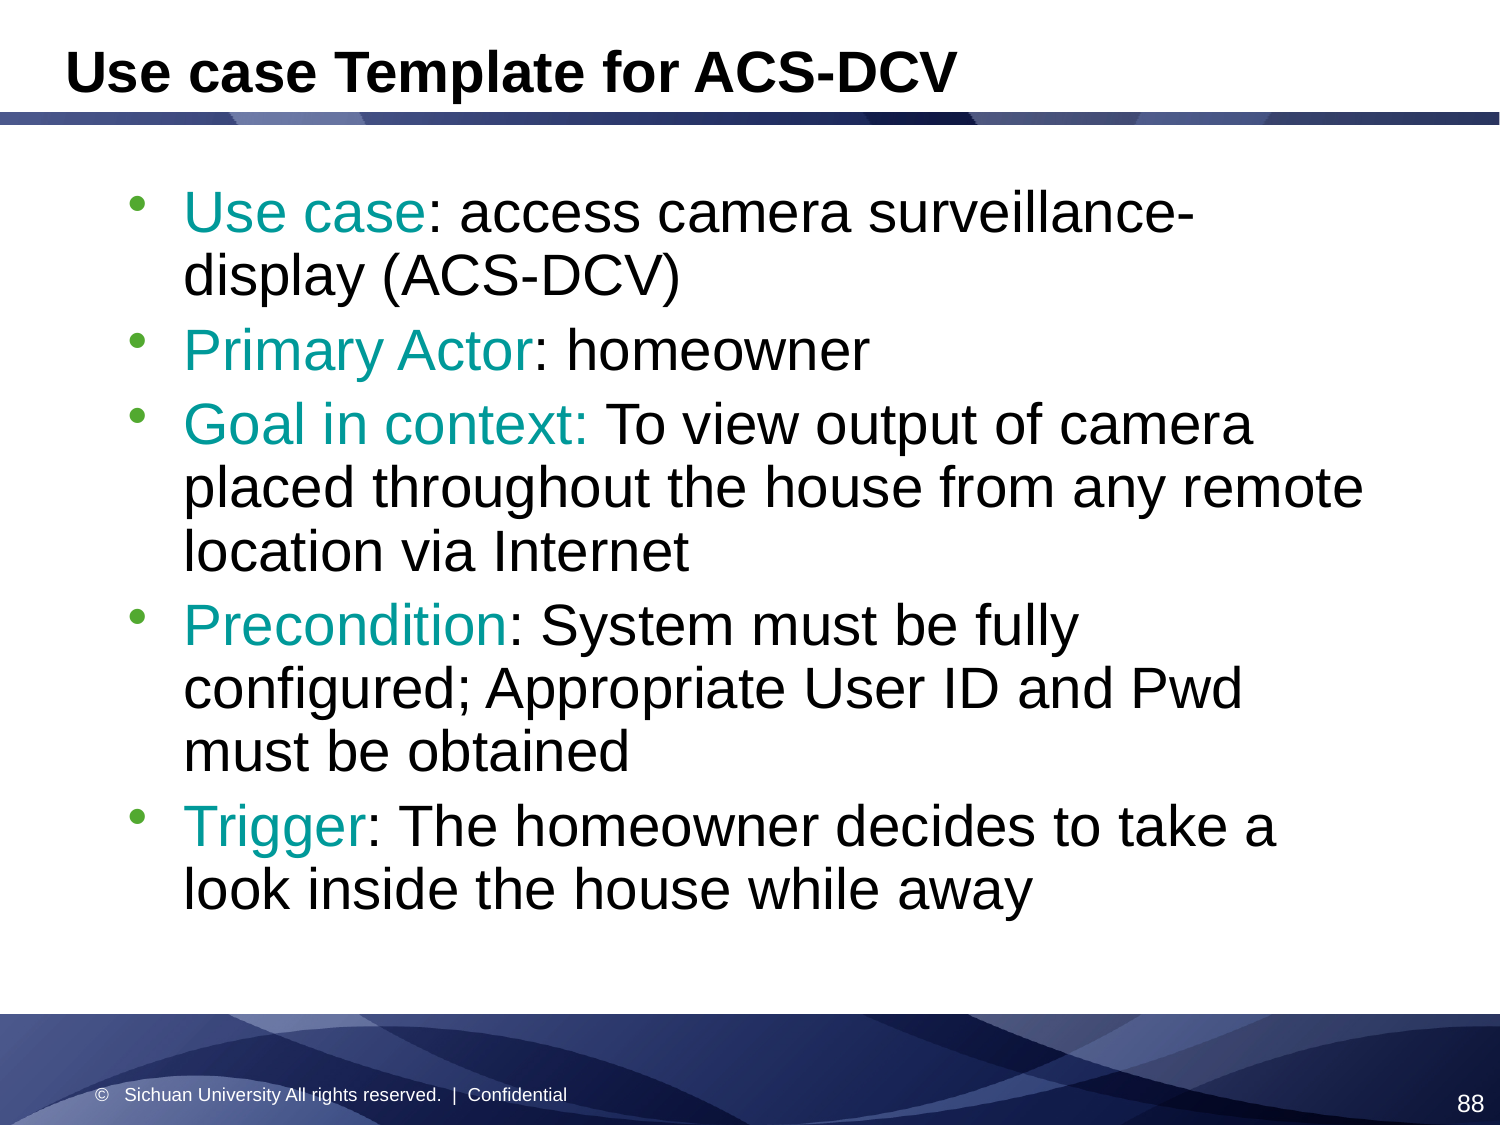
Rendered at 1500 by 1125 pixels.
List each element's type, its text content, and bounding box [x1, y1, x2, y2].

text_box © Sichuan University All rights reserved. | Confidential [0, 1062, 663, 1113]
title Use case Template for ACS-DCV [49, 37, 1500, 101]
text_box 88 [1187, 1087, 1500, 1125]
list Use case: access camera surveillance-display (ACS-DCV) Primary Actor: homeowner Goal in context: To view output of camera placed throughout the house from any remote location via Internet Precondition: System must be fully configured; Appropriate User ID and Pwd must be obtained Trigger: The homeowner decides to take a look inside the house while away [112, 174, 1388, 901]
picture [0, 1014, 1500, 1125]
picture [0, 112, 1500, 125]
